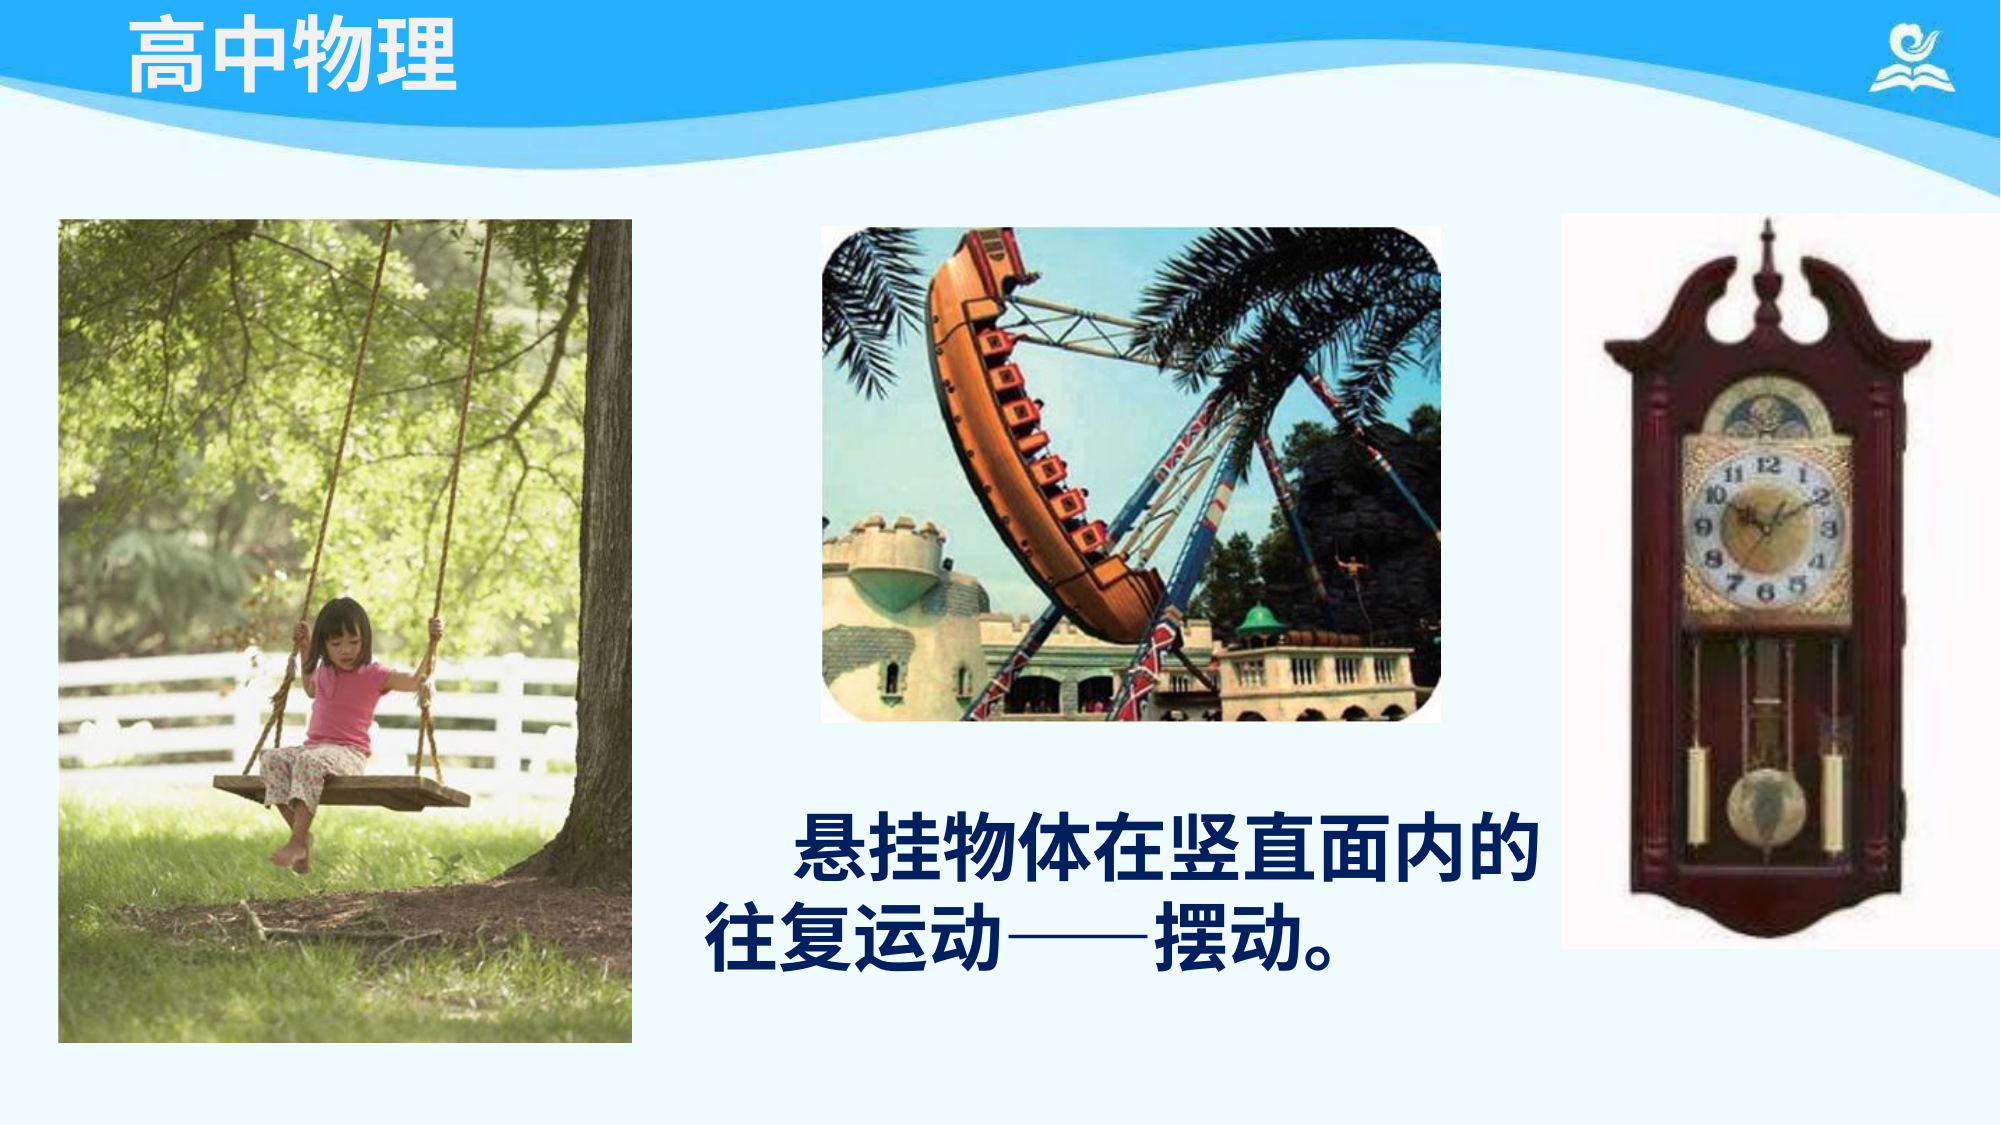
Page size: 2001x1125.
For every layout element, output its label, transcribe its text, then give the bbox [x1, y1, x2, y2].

text_box [821, 226, 1441, 723]
text_box 悬挂物体在竖直面内的 往复运动——摆动。 [701, 797, 1545, 980]
title 高中物理 [123, 0, 461, 190]
text_box [57, 218, 632, 1043]
picture [0, 0, 2000, 1125]
text_box [1561, 213, 2000, 949]
